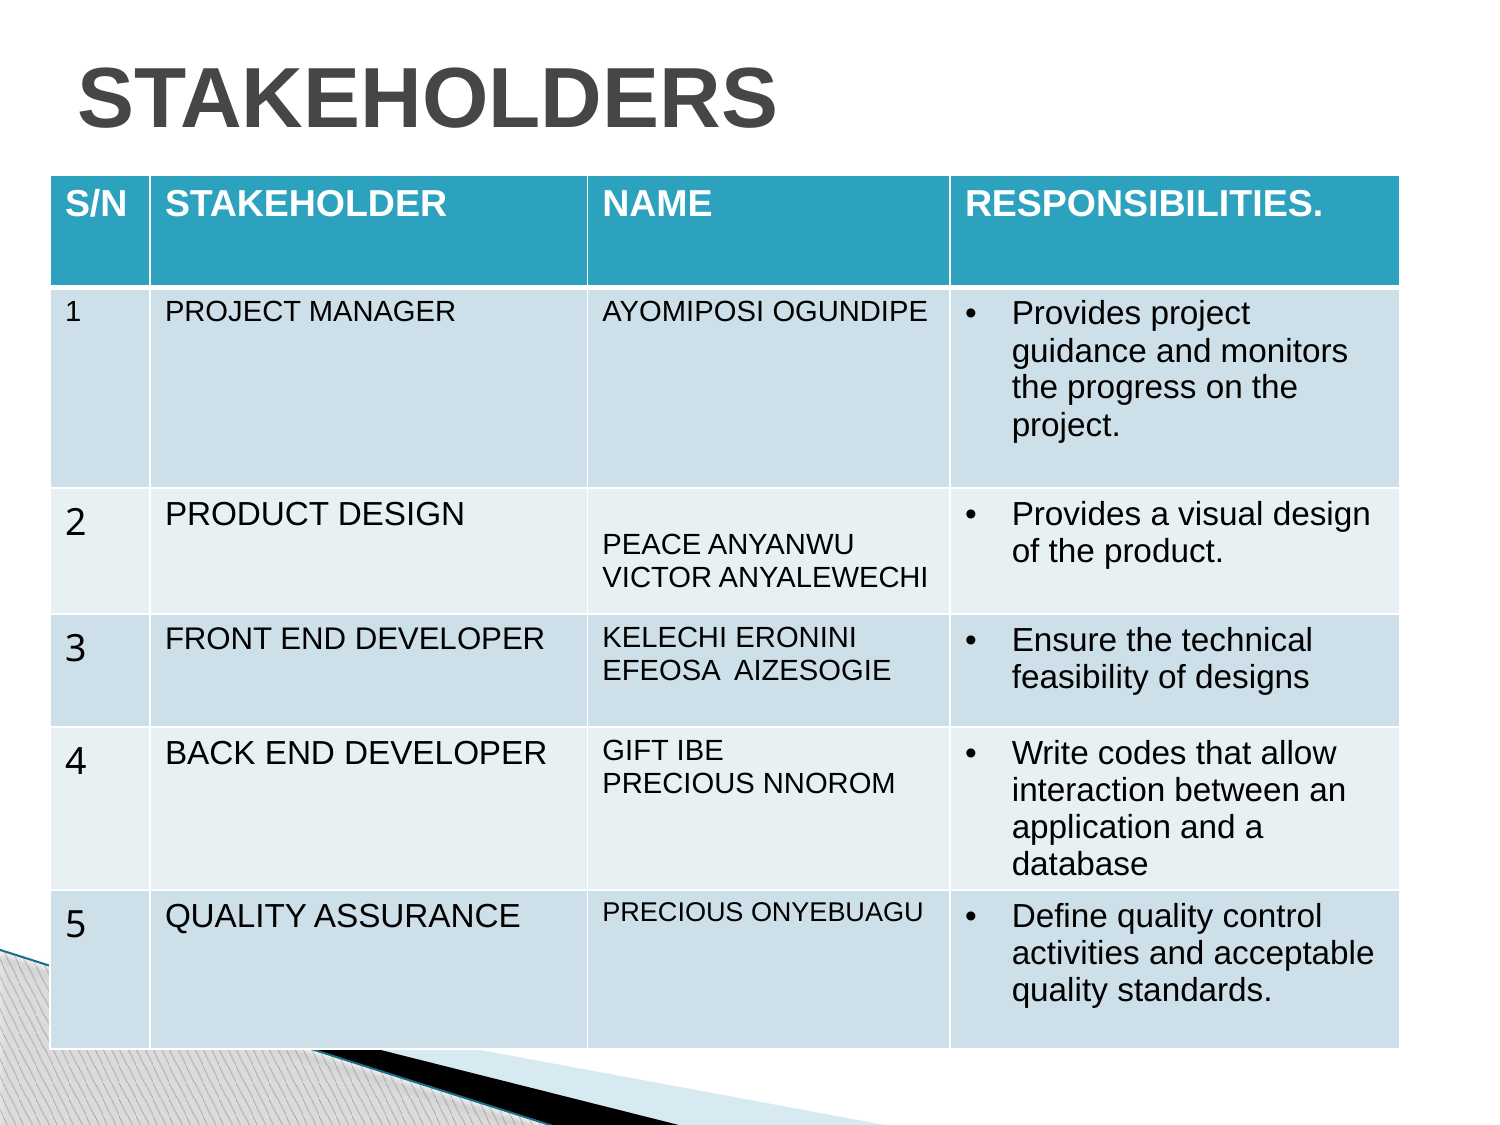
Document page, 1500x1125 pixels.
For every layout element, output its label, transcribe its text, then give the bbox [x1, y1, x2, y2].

table_cell Ensure the technical feasibility of designs [951, 615, 1399, 726]
table_cell 2 [51, 489, 149, 613]
table_header STAKEHOLDER [151, 188, 587, 285]
table_cell 3 [51, 615, 149, 726]
table_cell PRODUCT DESIGN [151, 489, 587, 613]
table_cell PEACE ANYANWU VICTOR ANYALEWECHI [588, 489, 949, 613]
table_cell Write codes that allow interaction between an application and a database [951, 728, 1399, 889]
table_cell KELECHI ERONINI EFEOSA AIZESOGIE [588, 615, 949, 726]
table_cell QUALITY ASSURANCE [151, 891, 587, 1048]
table_cell GIFT IBE PRECIOUS NNOROM [588, 728, 949, 889]
table_cell 4 [51, 728, 149, 889]
table_header NAME [588, 188, 949, 285]
table_cell Provides a visual design of the product. [951, 489, 1399, 613]
title STAKEHOLDERS [62, 0, 1413, 188]
table_cell Provides project guidance and monitors the progress on the project. [951, 290, 1399, 487]
table_cell 5 [51, 891, 149, 1048]
table_cell PROJECT MANAGER [151, 290, 587, 487]
table_cell Define quality control activities and acceptable quality standards. [951, 891, 1399, 1048]
table_cell PRECIOUS ONYEBUAGU [588, 891, 949, 1048]
table_cell 1 [51, 290, 149, 487]
table_header RESPONSIBILITIES. [951, 188, 1399, 285]
table_header S/N [51, 176, 149, 285]
table_cell AYOMIPOSI OGUNDIPE [588, 290, 949, 487]
table_cell BACK END DEVELOPER [151, 728, 587, 889]
table_cell FRONT END DEVELOPER [151, 615, 587, 726]
